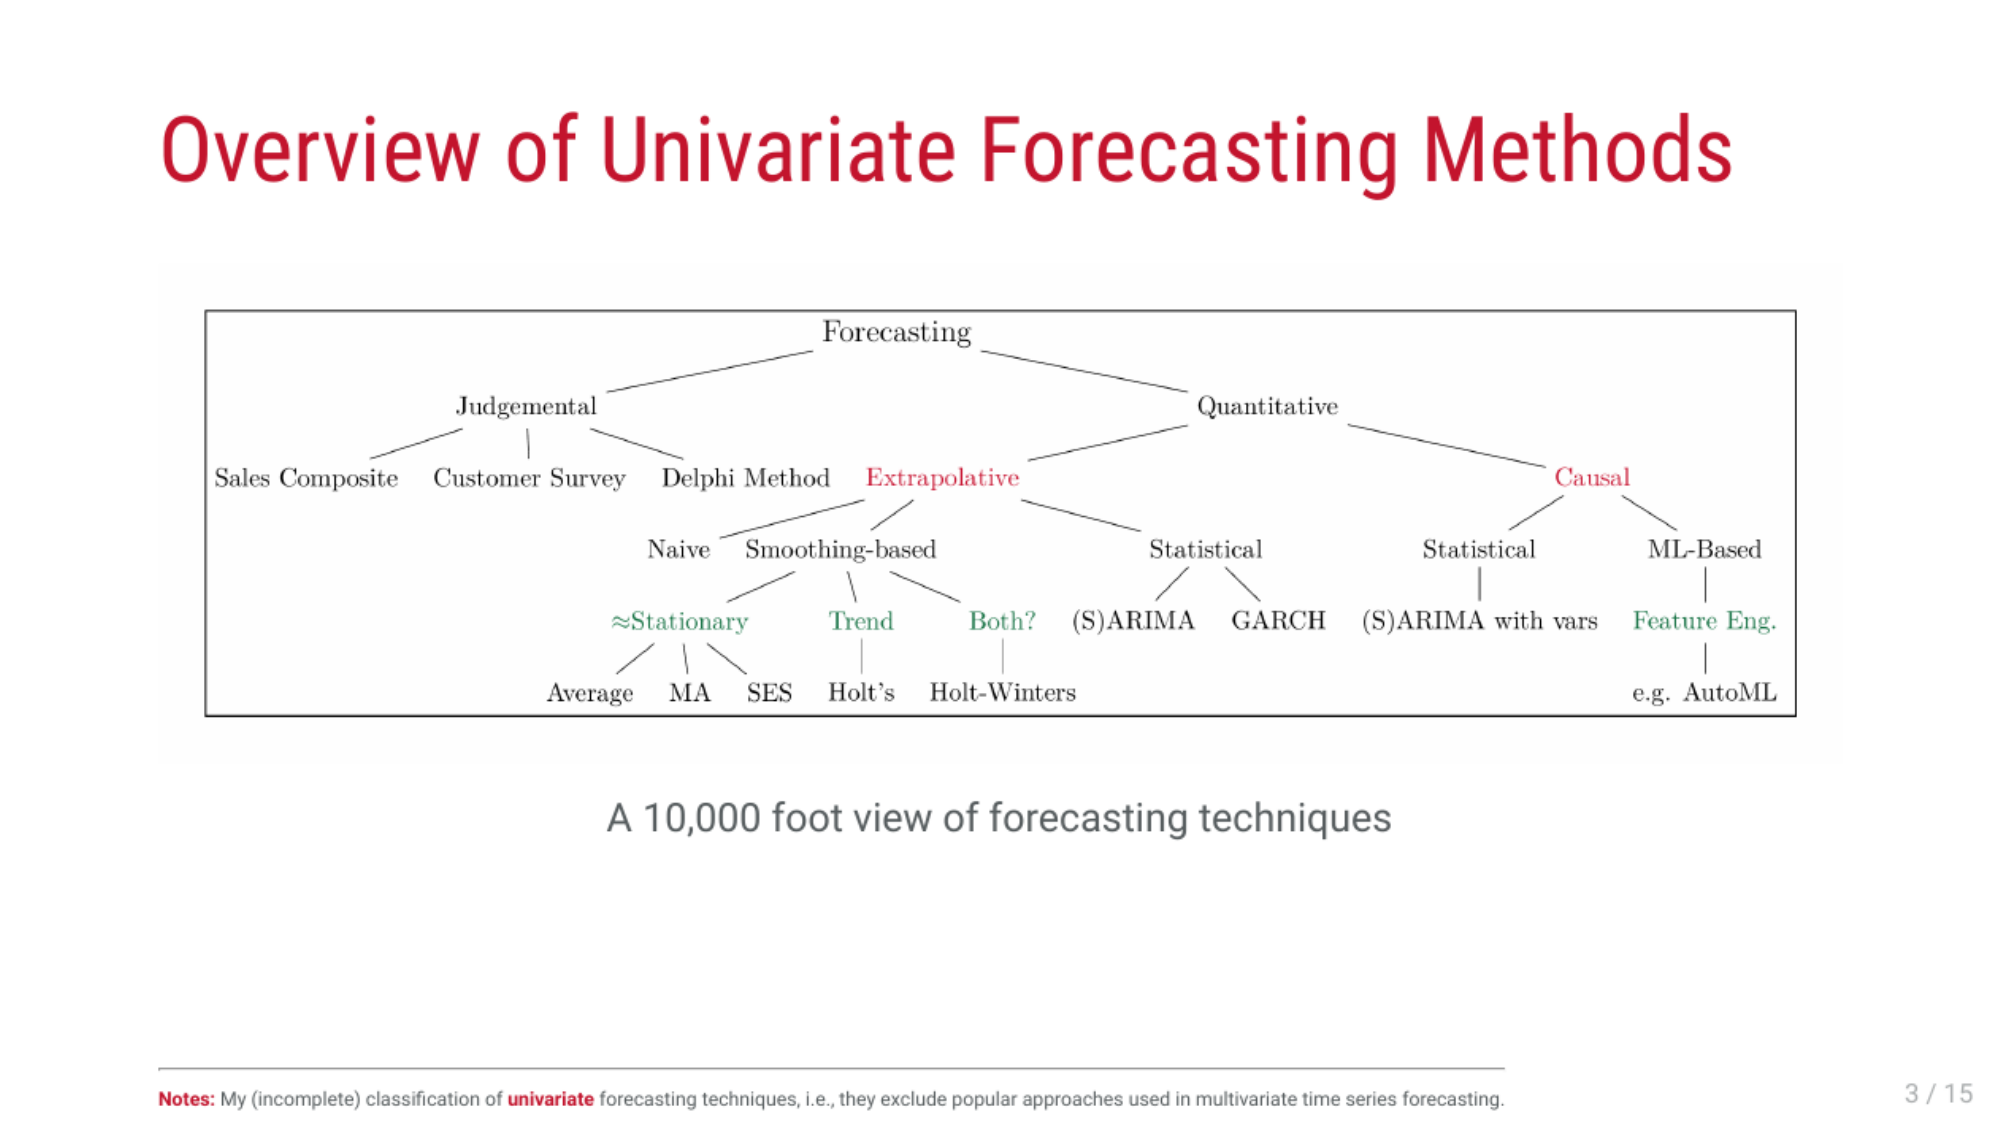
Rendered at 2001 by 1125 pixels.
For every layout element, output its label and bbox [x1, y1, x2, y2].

list [0, 0, 2000, 1125]
